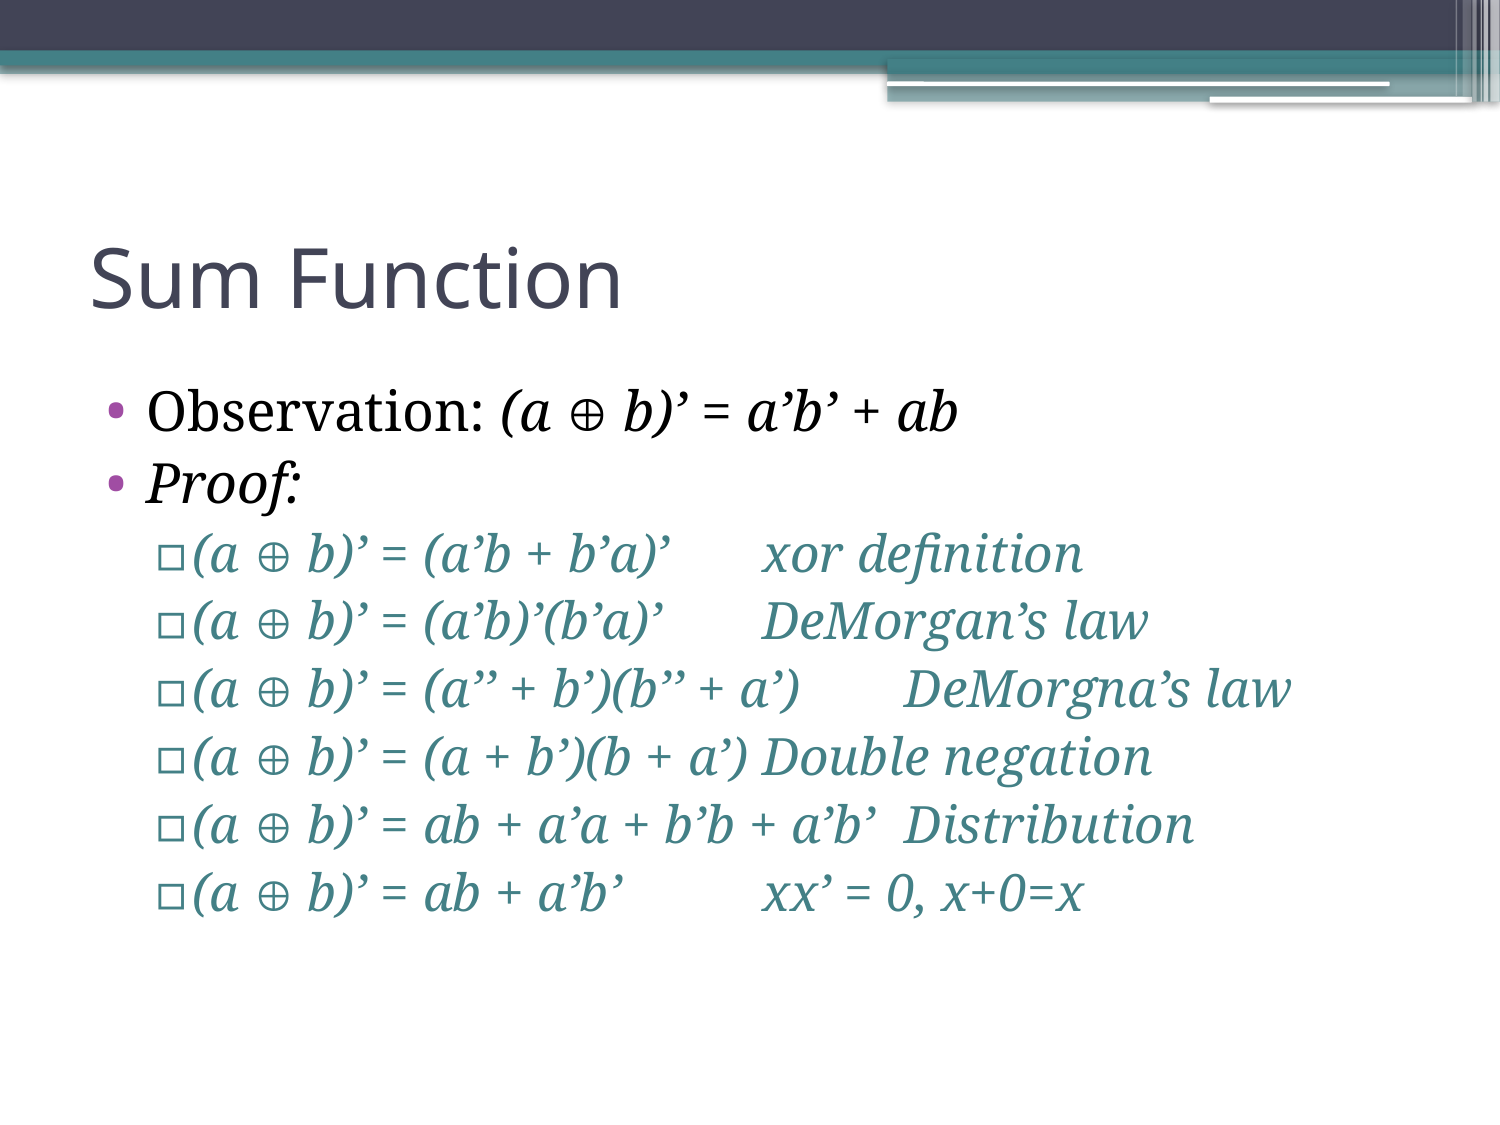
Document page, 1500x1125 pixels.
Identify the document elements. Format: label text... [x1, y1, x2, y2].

title Sum Function [75, 187, 1425, 363]
list Observation: (a  b)’ = a’b’ + ab Proof: (a  b)’ = (a’b + b’a)’ xor definition (a  b)’ = (a’b)’(b’a)’ DeMorgan’s law (a  b)’ = (a’’ + b’)(b’’ + a’) DeMorgna’s law (a  b)’ = (a + b’)(b + a’) Double negation (a  b)’ = ab + a’a + b’b + a’b’ Distribution (a  b)’ = ab + a’b’ xx’ = 0, x+0=x [75, 368, 1425, 1079]
